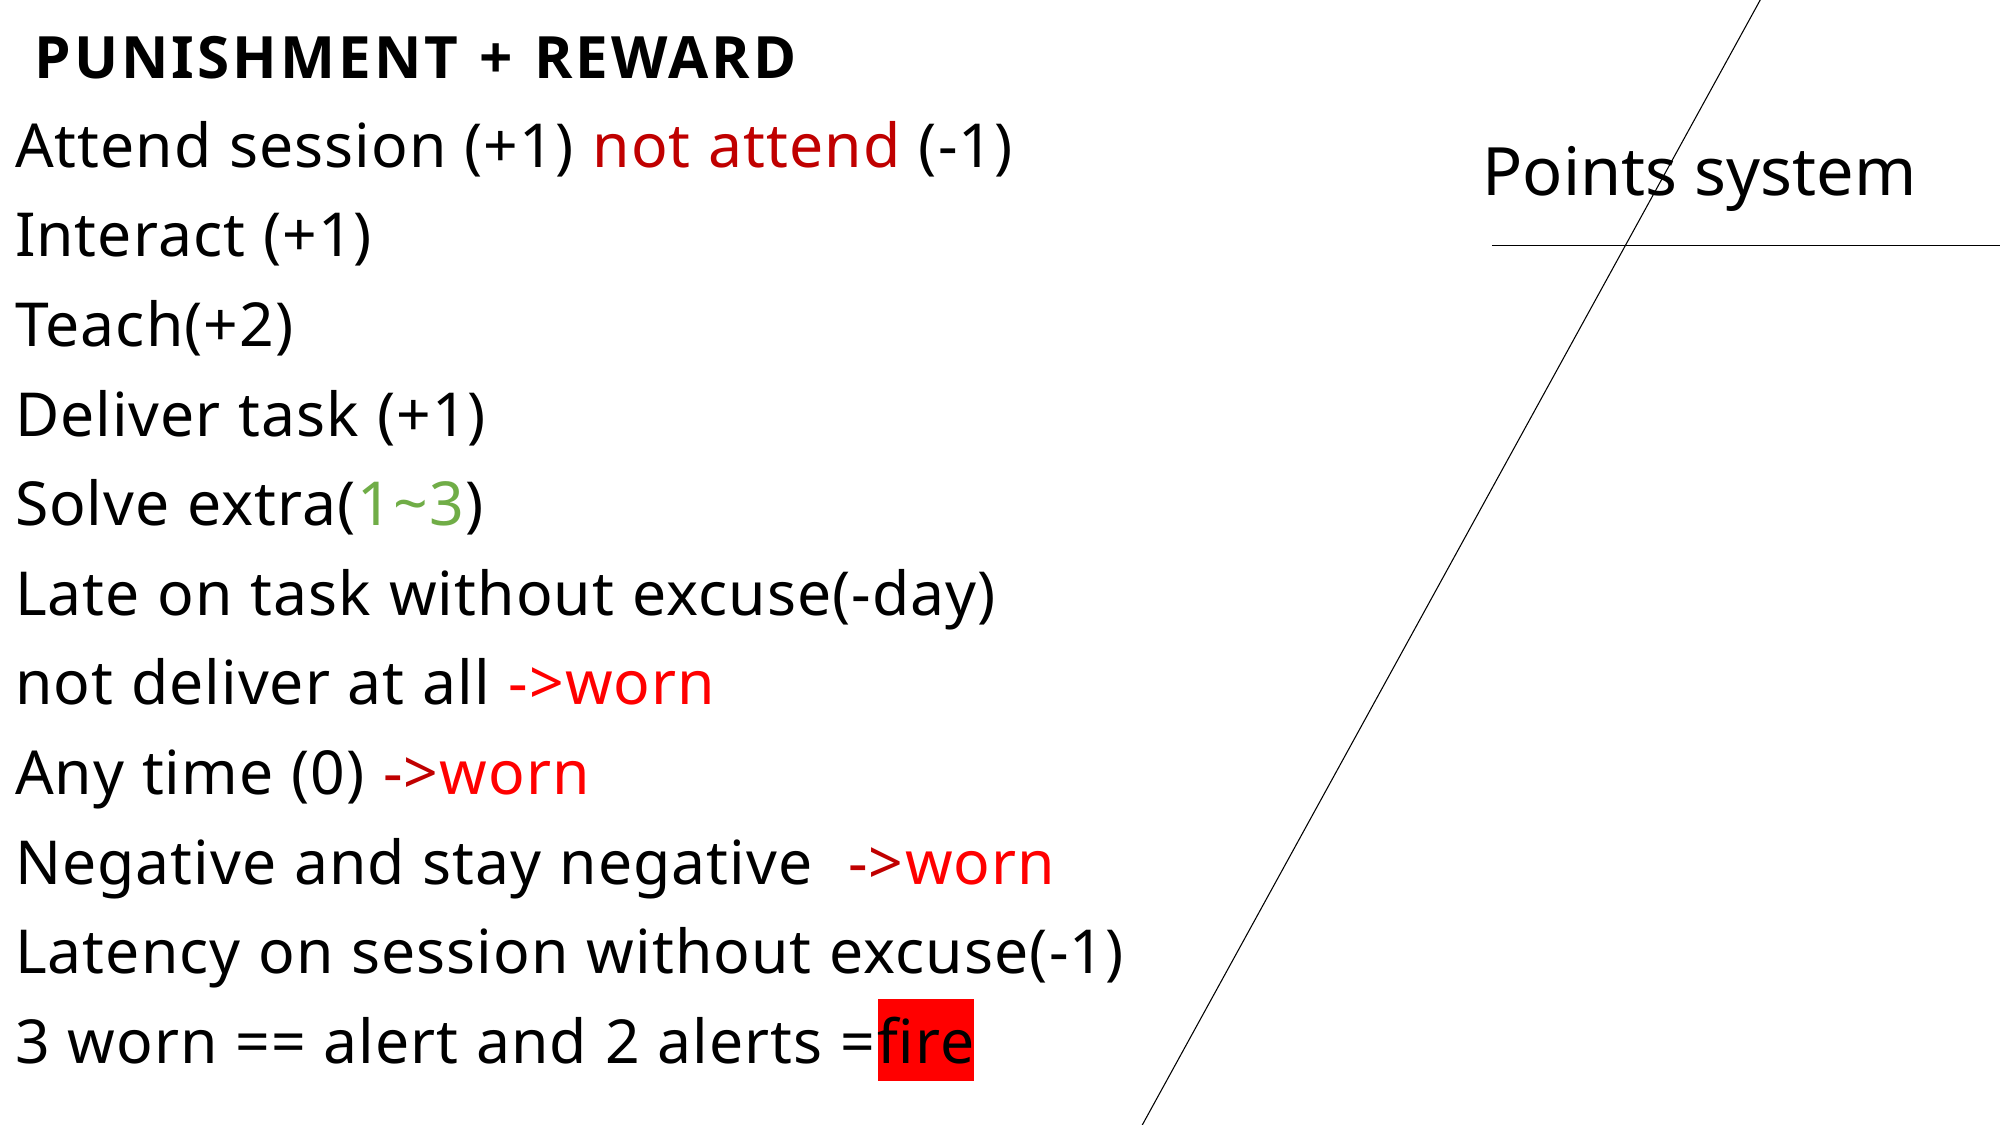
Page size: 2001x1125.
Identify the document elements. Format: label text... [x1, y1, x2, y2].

text_box Points system [1467, 121, 2000, 216]
list Attend session (+1) not attend (-1) Interact (+1) Teach(+2) Deliver task (+1) Solve extra(1~3) Late on task without excuse(-day) not deliver at all ->worn Any time (0) ->worn Negative and stay negative ->worn Latency on session without excuse(-1) 3 worn == alert and 2 alerts =fire [0, 98, 1603, 1092]
title Punishment + reward [19, 0, 1323, 98]
